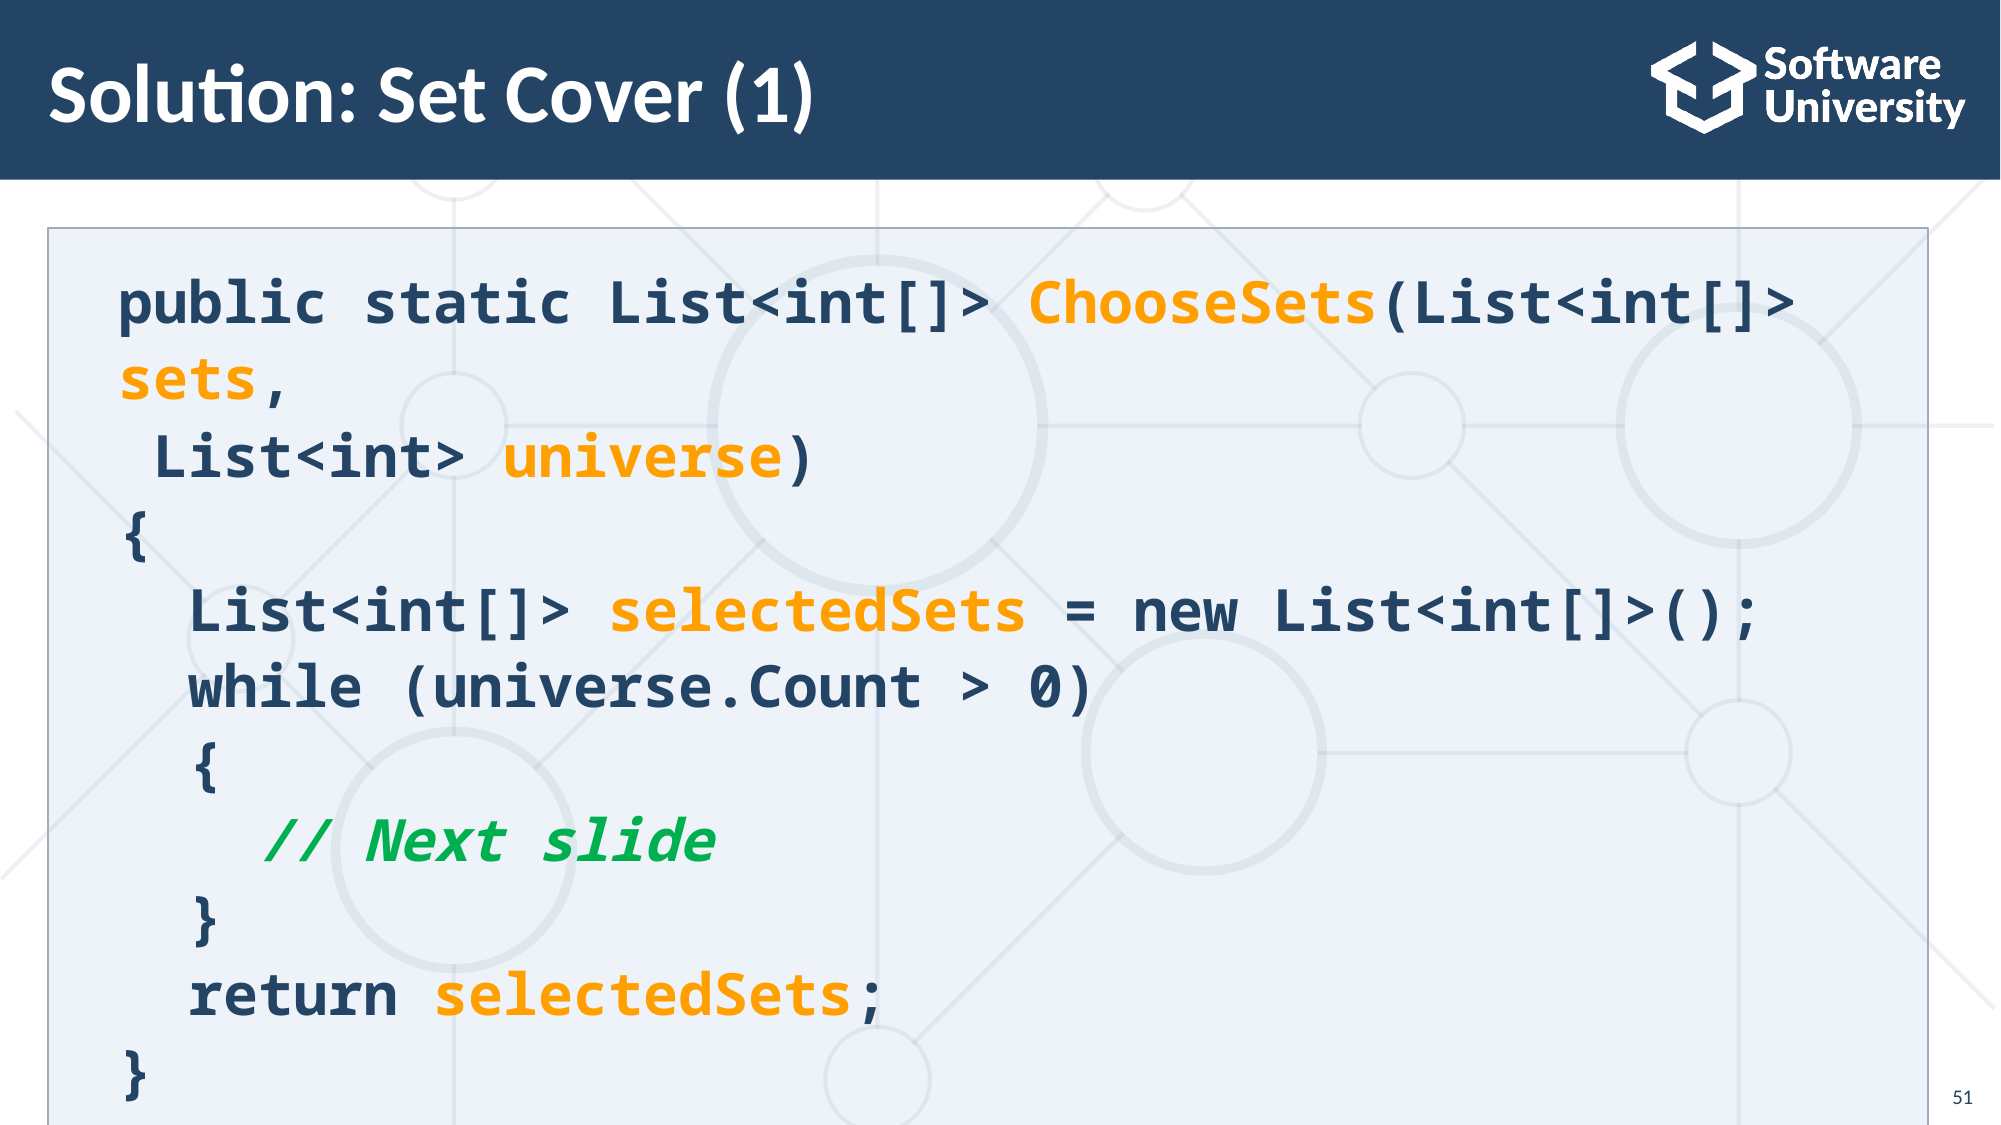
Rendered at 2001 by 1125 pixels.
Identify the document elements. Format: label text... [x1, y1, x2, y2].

slide_number 51 [1927, 1067, 1989, 1117]
picture [1651, 41, 1966, 134]
title Solution: Set Cover (1) [31, 16, 1625, 162]
list public static List<int[]> ChooseSets(List<int[]> sets, List<int> universe) { List<int[]> selectedSets = new List<int[]>(); while (universe.Count > 0) { // Next slide } return selectedSets; } [47, 227, 1928, 1125]
